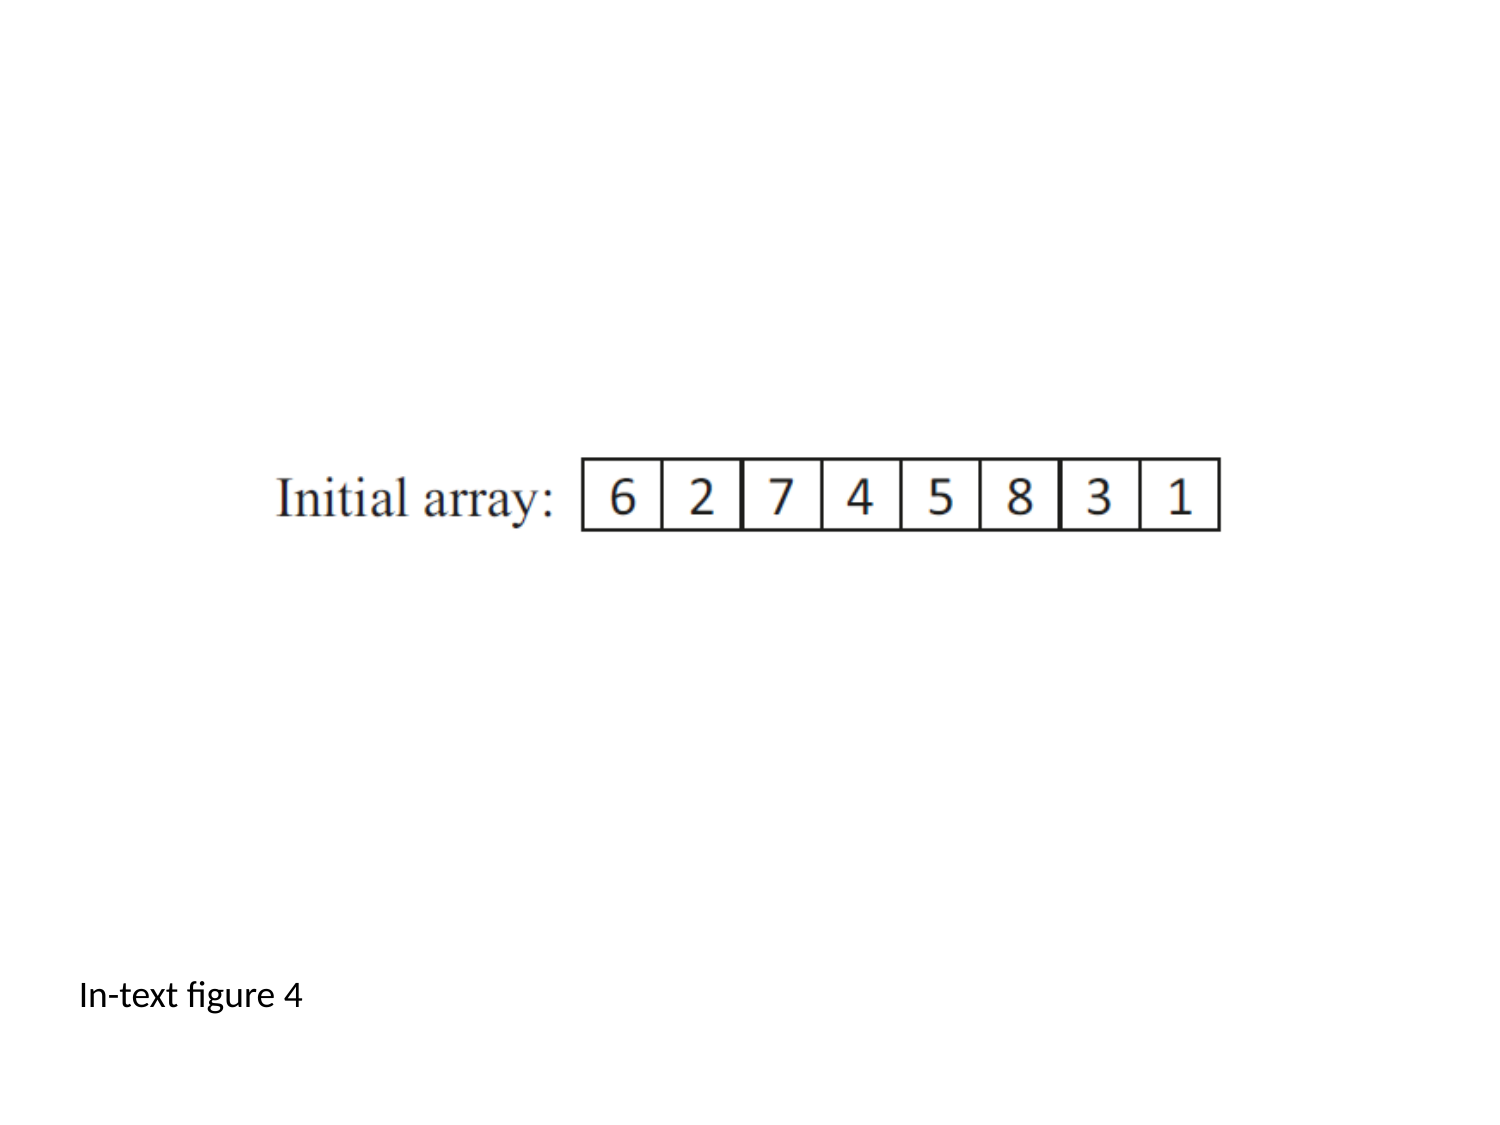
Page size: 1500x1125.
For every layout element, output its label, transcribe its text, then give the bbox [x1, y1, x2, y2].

text_box In-text figure 4 [64, 962, 319, 1023]
picture [252, 437, 1247, 558]
